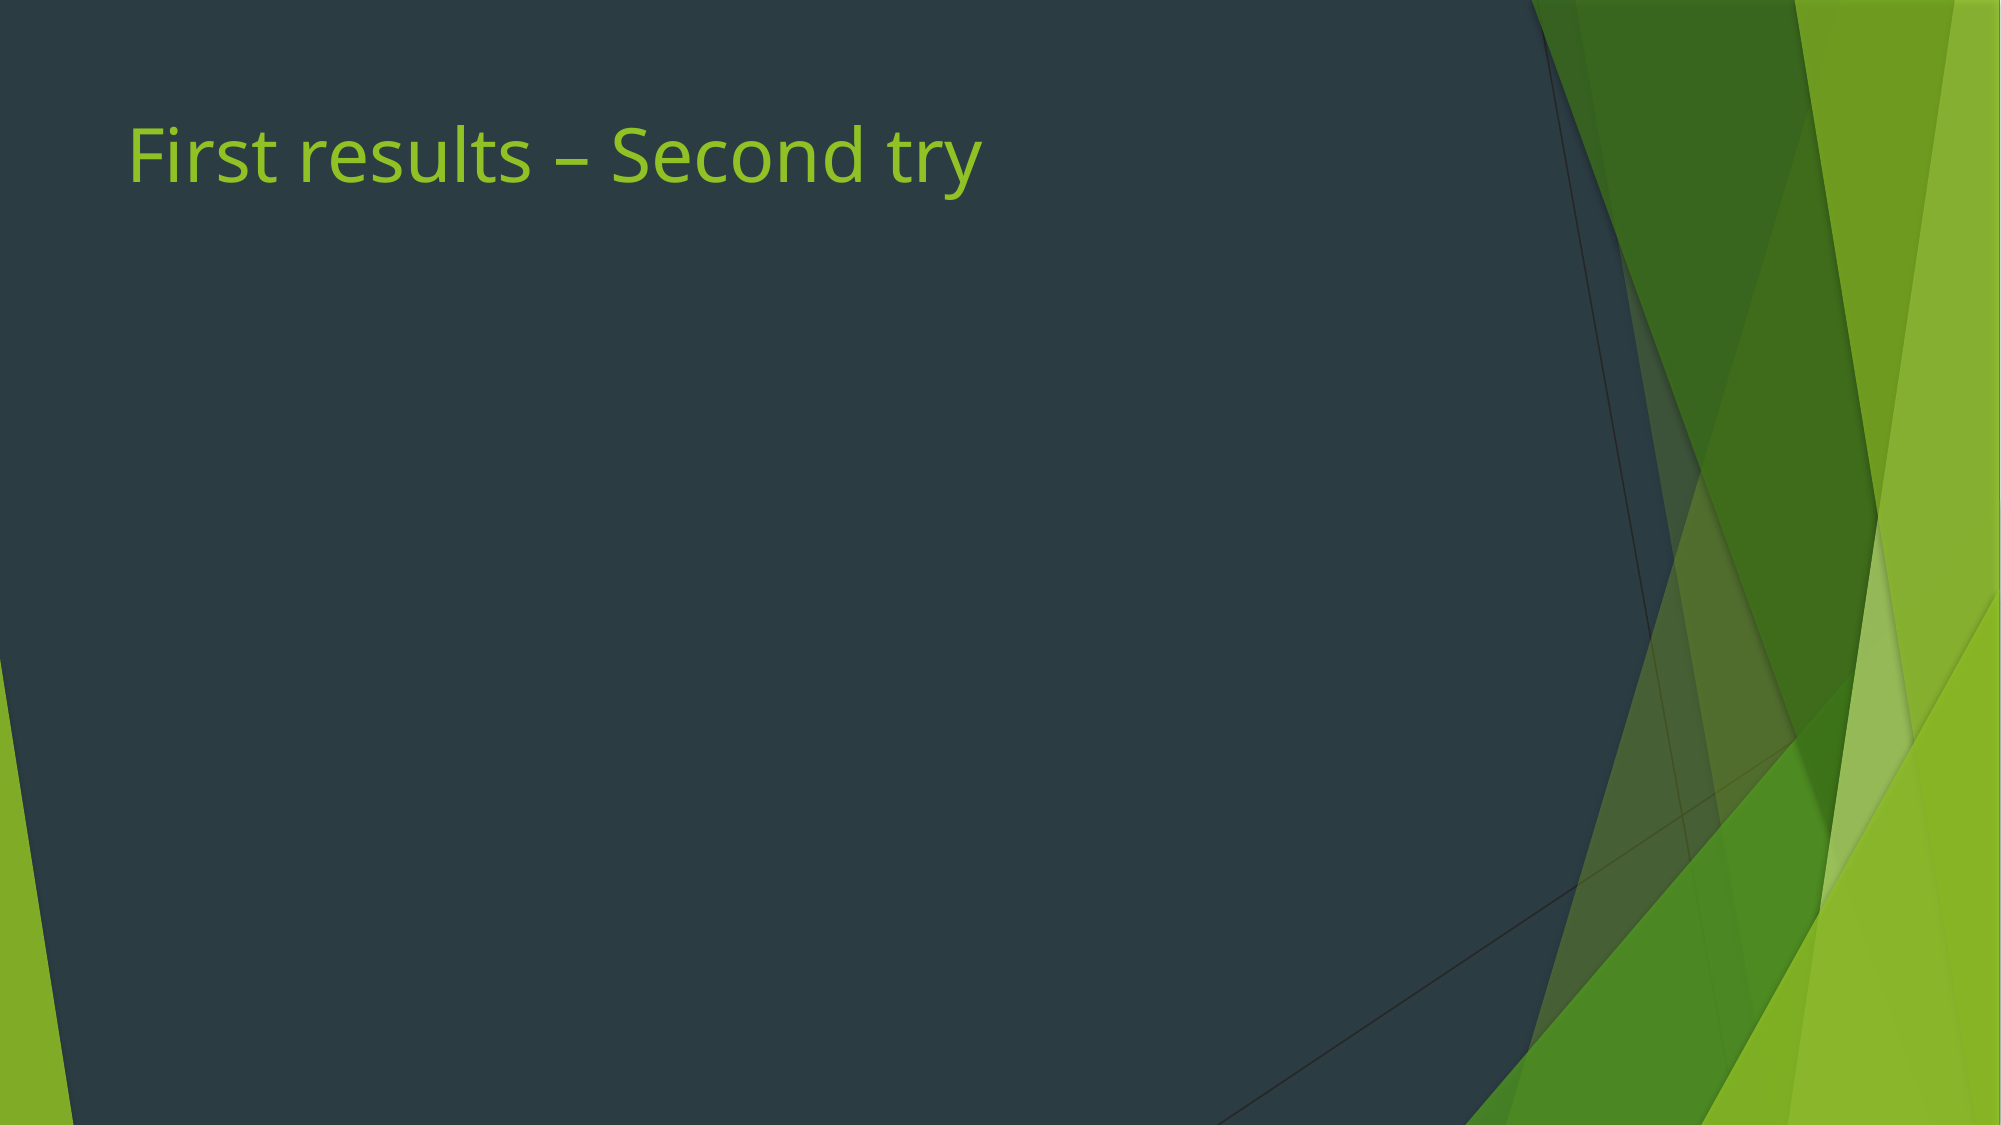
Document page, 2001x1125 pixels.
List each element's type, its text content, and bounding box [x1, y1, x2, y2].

title First results – Second try [111, 99, 1522, 317]
